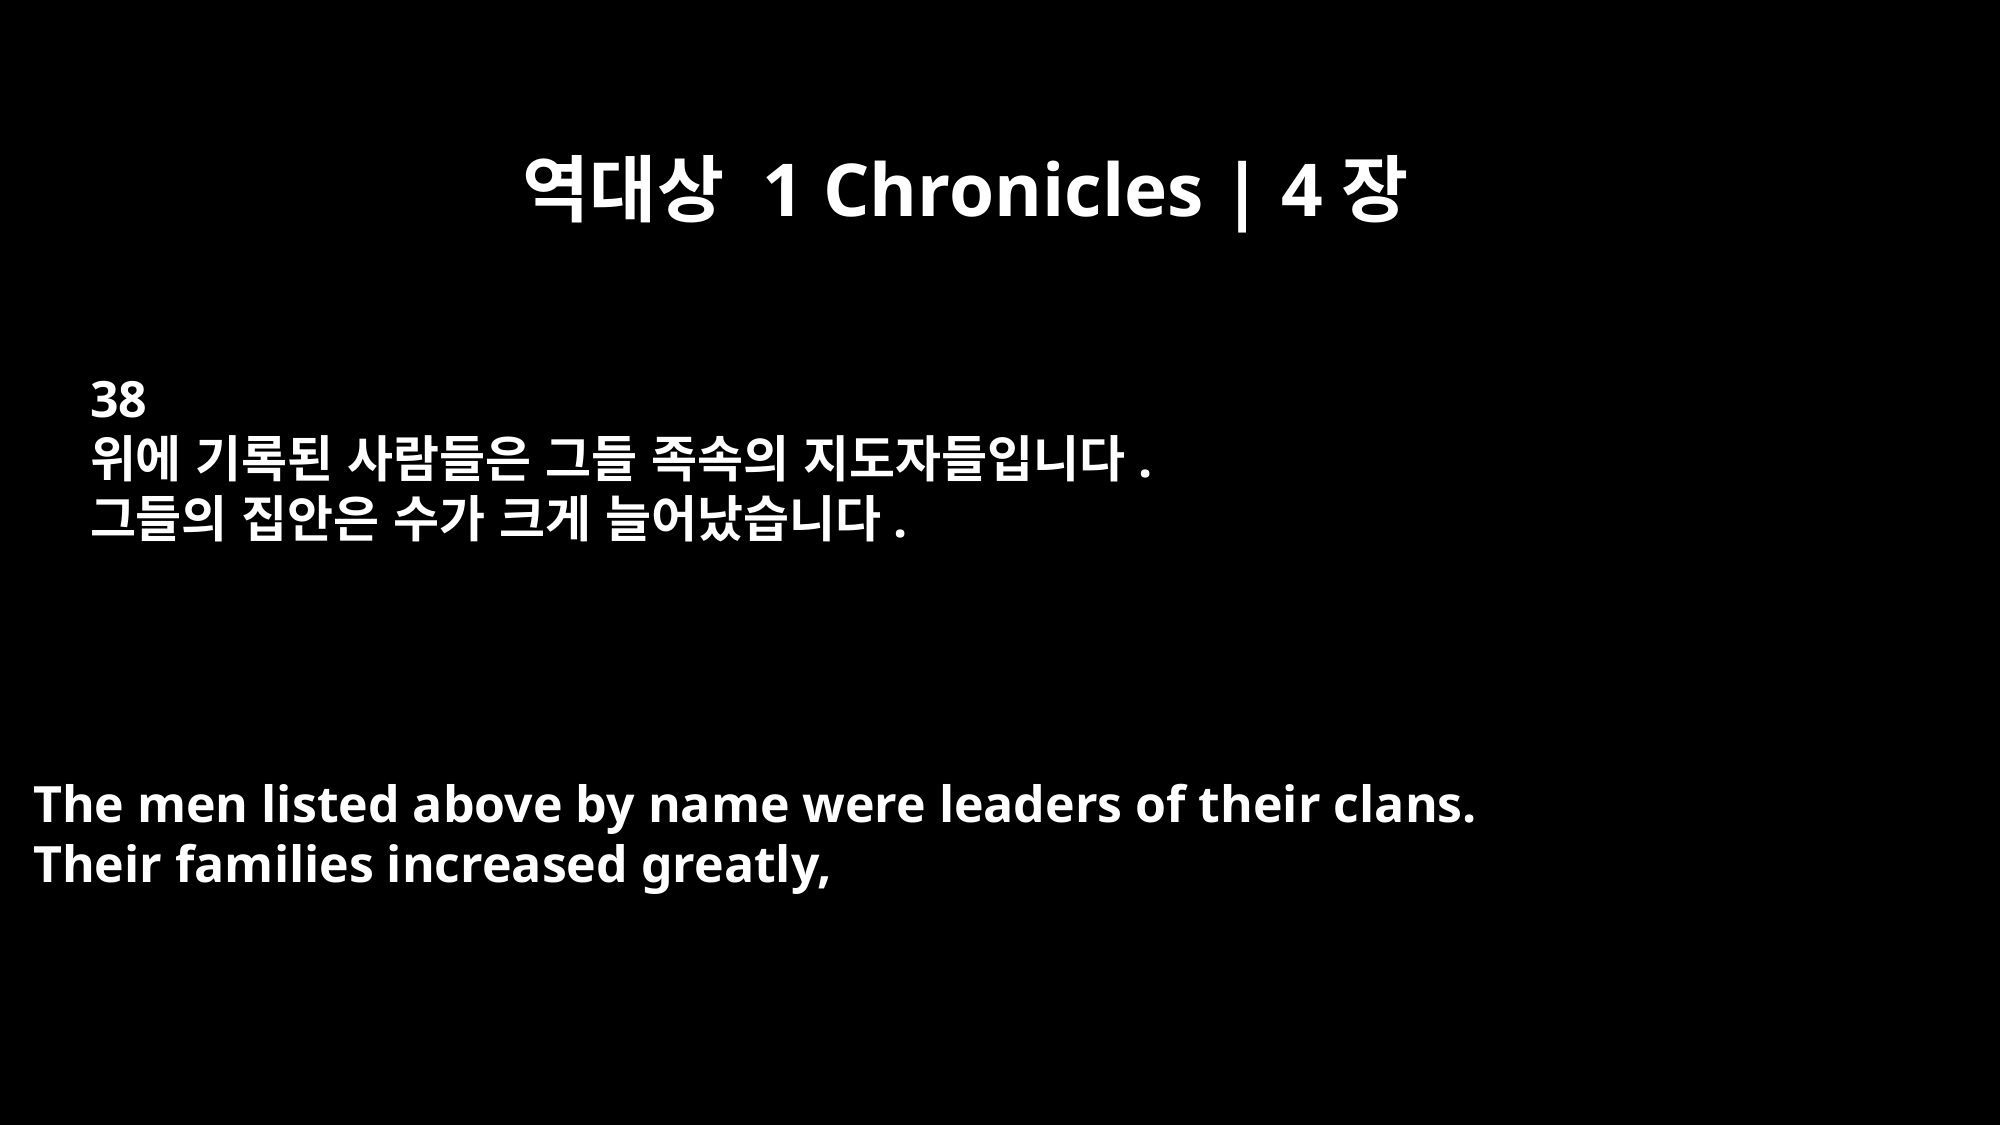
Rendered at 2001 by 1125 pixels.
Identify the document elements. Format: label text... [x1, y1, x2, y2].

text_box 역대상 1 Chronicles | 4장 [507, 136, 1424, 239]
text_box 38 위에 기록된 사람들은 그들 족속의 지도자들입니다. 그들의 집안은 수가 크게 늘어났습니다. [75, 359, 1168, 555]
text_box The men listed above by name were leaders of their clans. Their families increased greatly, [18, 764, 1493, 900]
